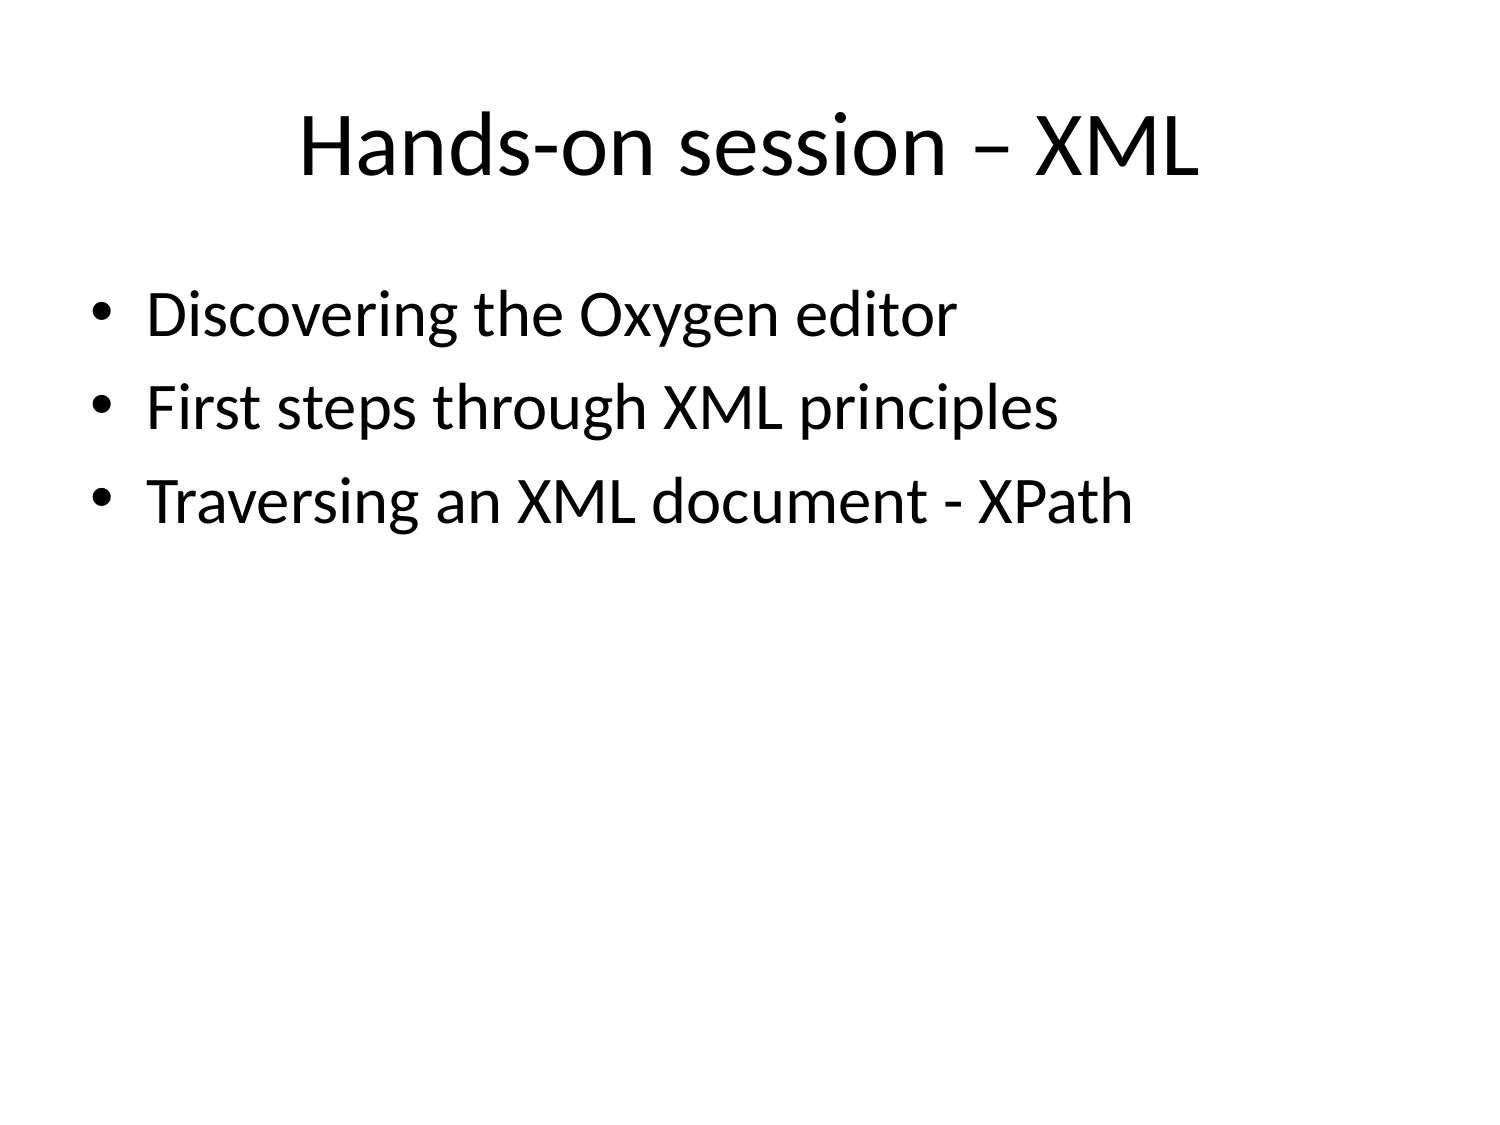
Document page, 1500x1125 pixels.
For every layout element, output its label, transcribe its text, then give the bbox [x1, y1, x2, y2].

title Hands-on session – XML [75, 45, 1425, 233]
list Discovering the Oxygen editor First steps through XML principles Traversing an XML document - XPath [75, 262, 1425, 1005]
